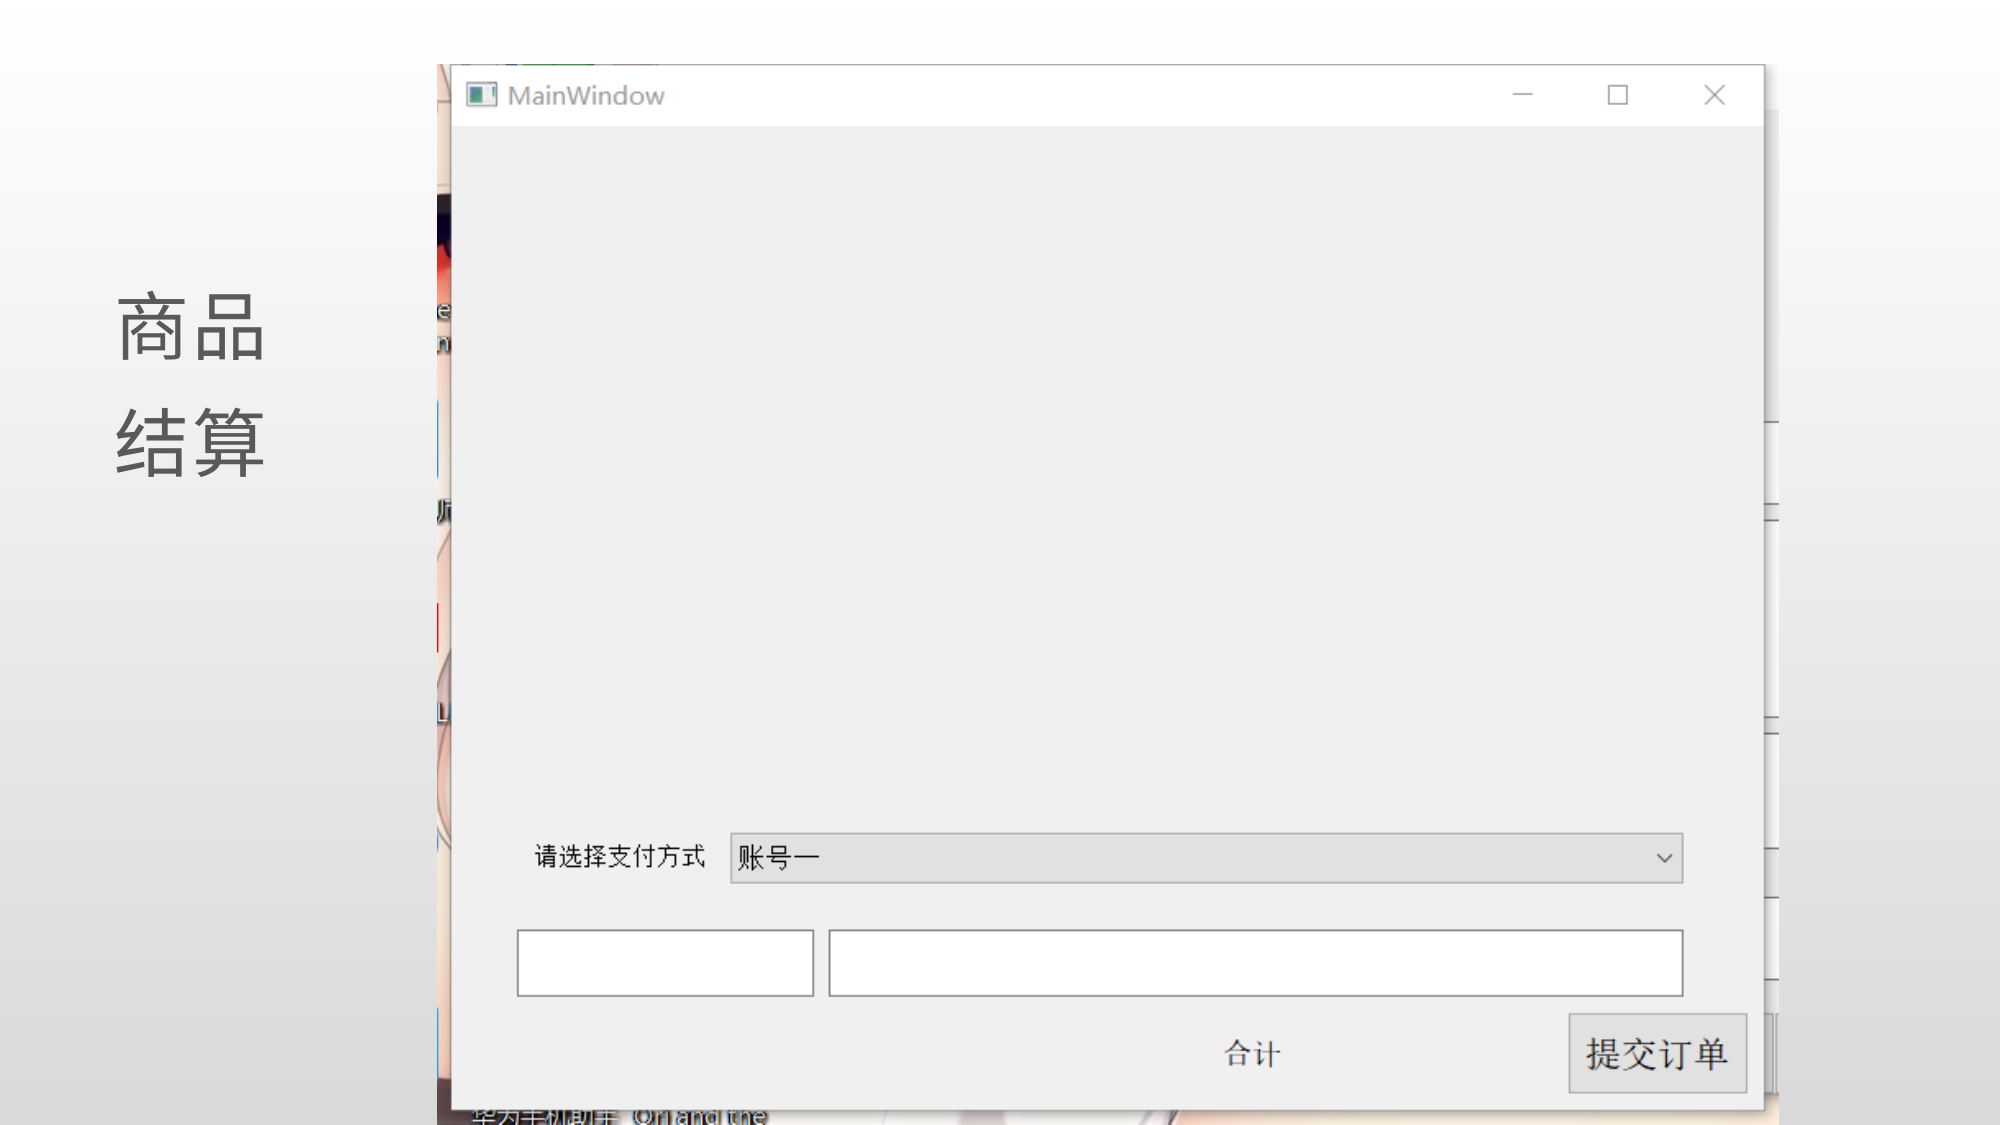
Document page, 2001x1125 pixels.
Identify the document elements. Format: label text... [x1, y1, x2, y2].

list 商品结算 [99, 244, 339, 737]
picture [437, 64, 1779, 1125]
